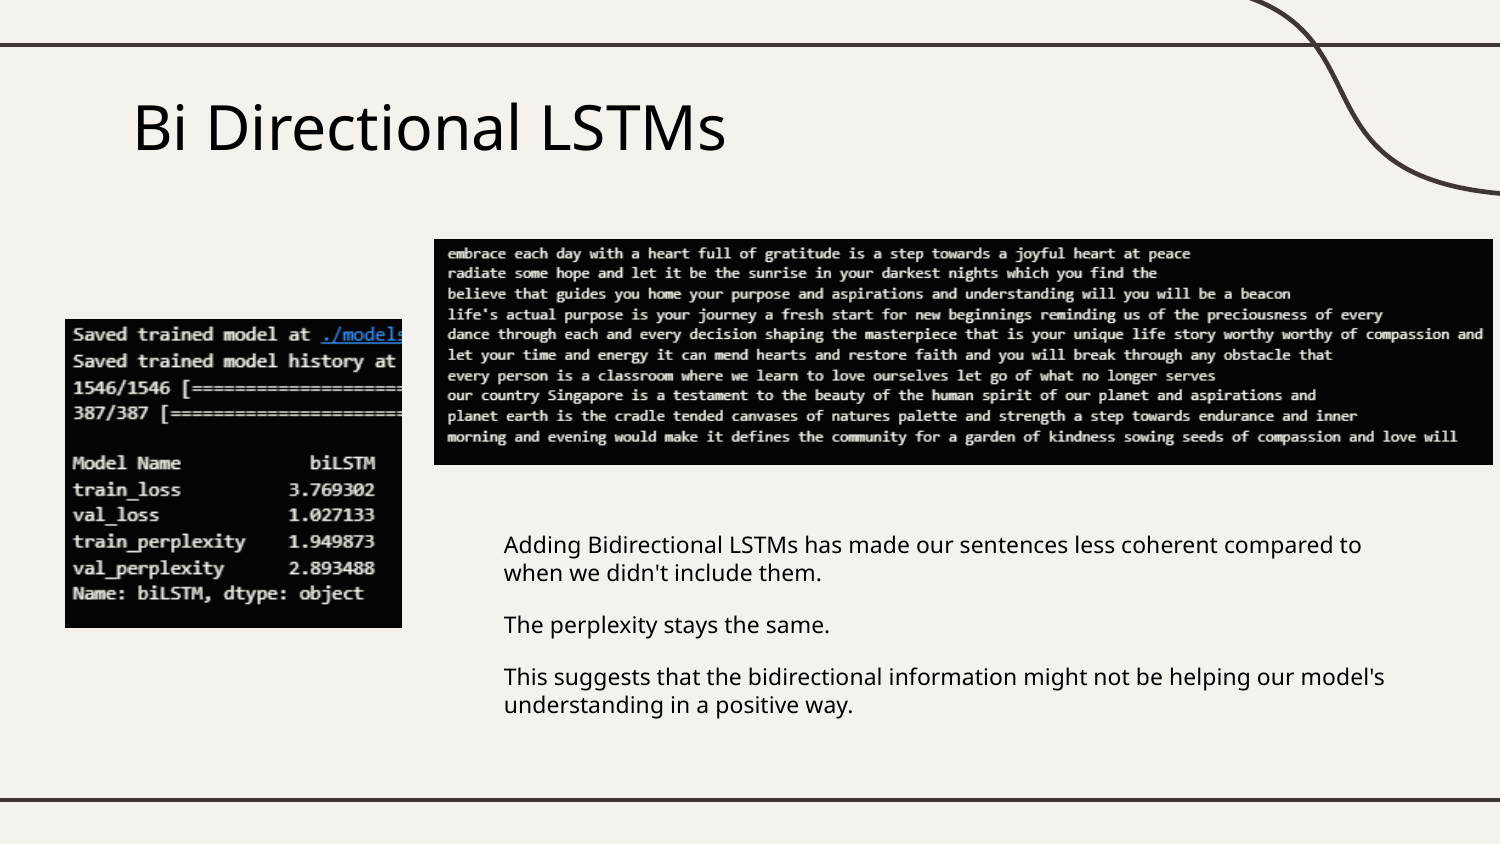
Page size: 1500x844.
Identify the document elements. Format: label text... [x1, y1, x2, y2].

list Adding Bidirectional LSTMs has made our sentences less coherent compared to when we didn't include them. The perplexity stays the same. This suggests that the bidirectional information might not be helping our model's understanding in a positive way. [488, 515, 1423, 728]
picture [65, 319, 402, 628]
picture [434, 239, 1493, 465]
title Bi Directional LSTMs [116, 72, 890, 167]
